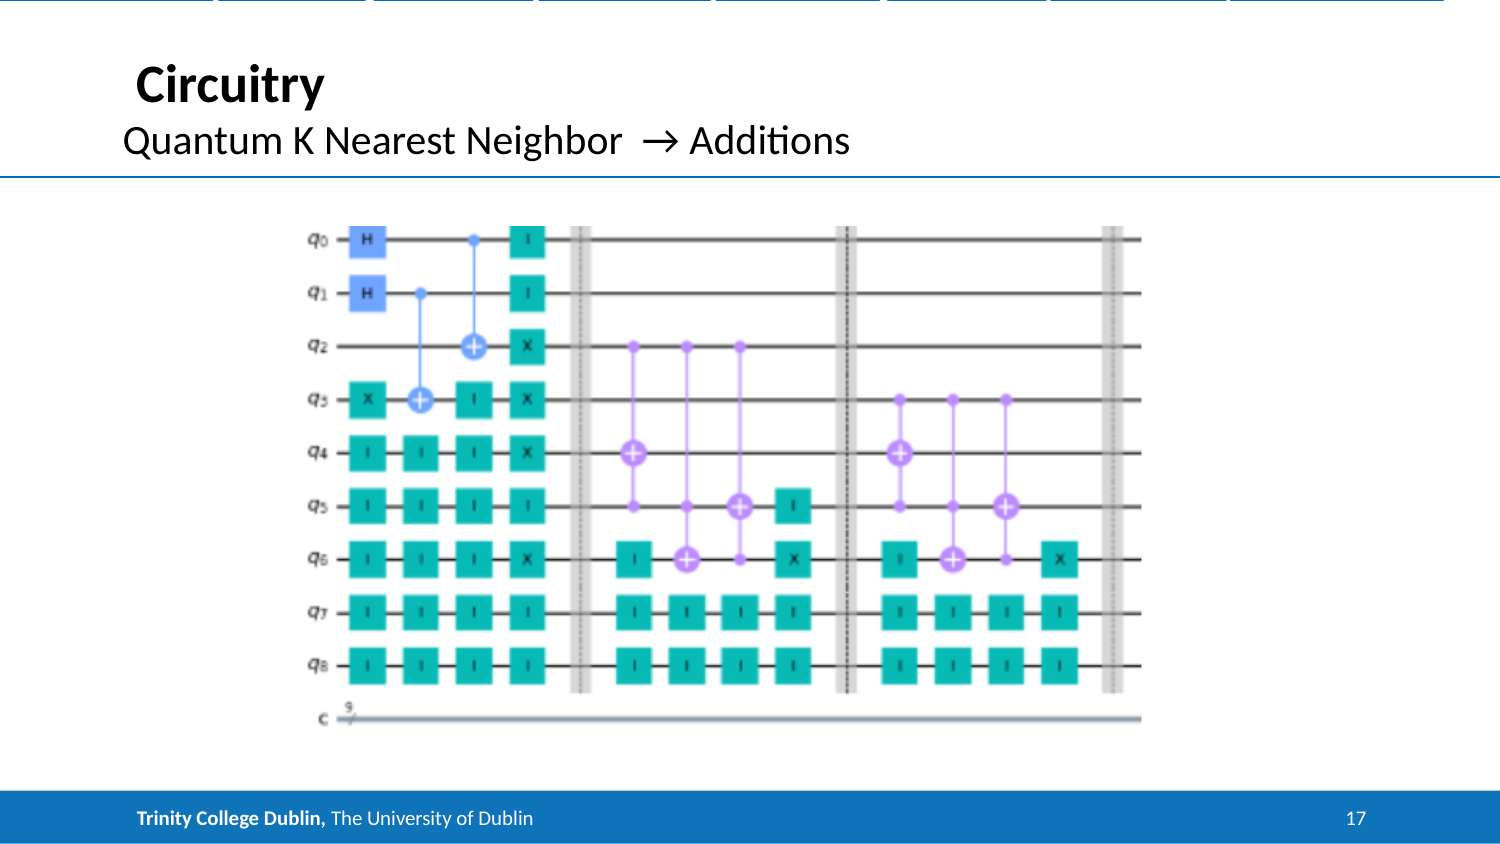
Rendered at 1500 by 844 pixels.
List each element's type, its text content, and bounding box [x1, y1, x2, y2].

list Quantum K Nearest Neighbor → Additions [122, 112, 1367, 164]
picture [291, 225, 1198, 739]
title Circuitry [135, 44, 1367, 112]
